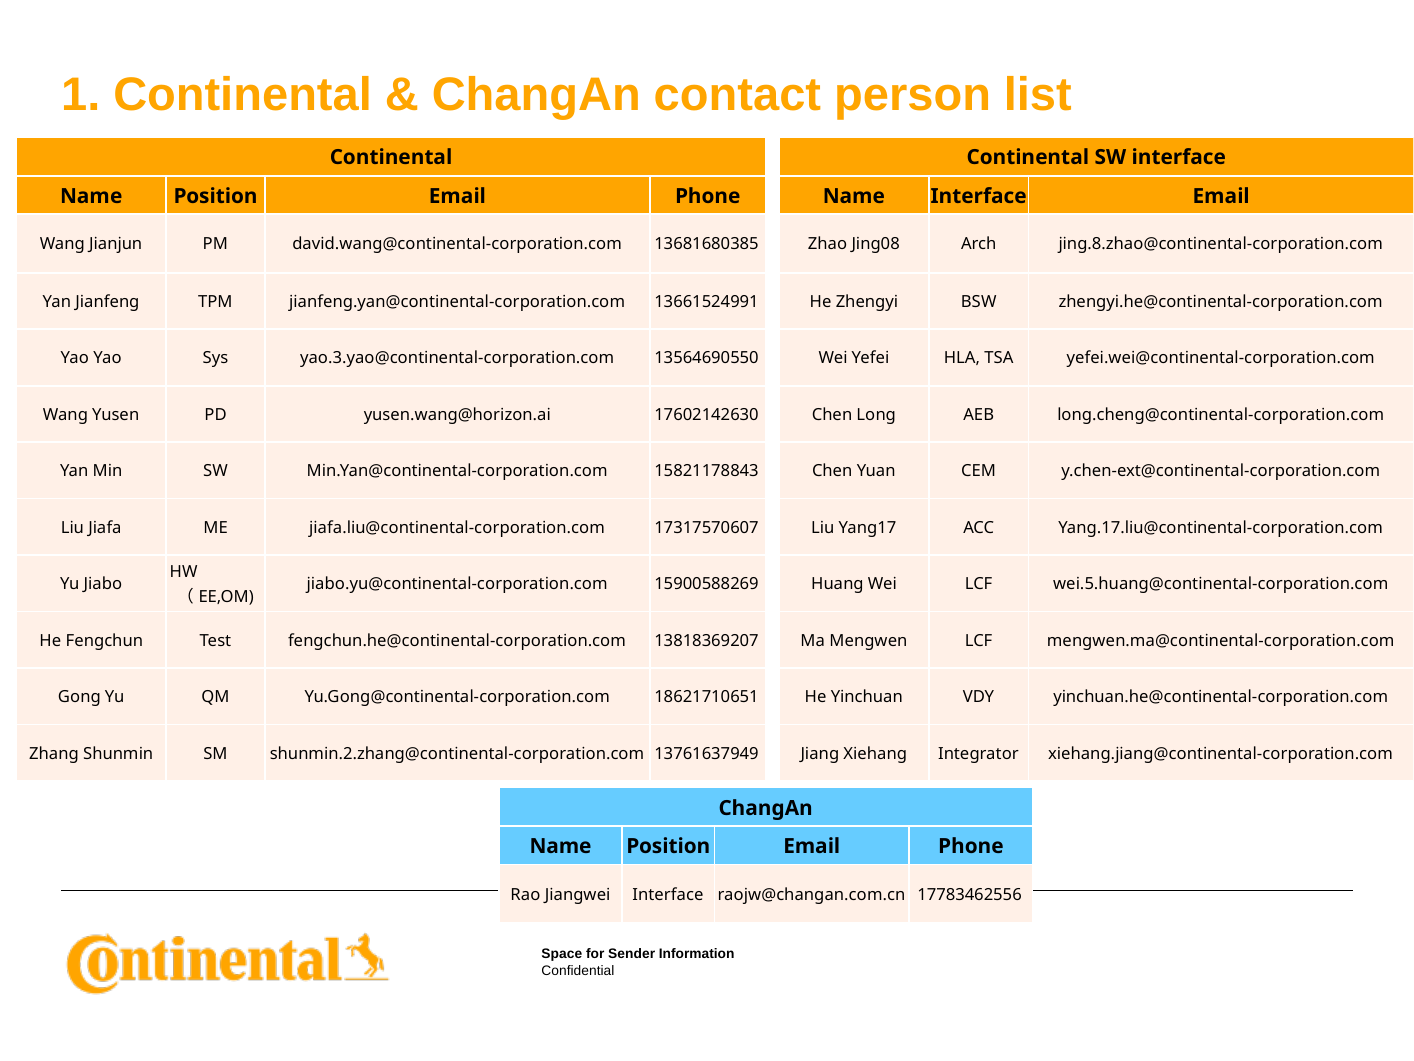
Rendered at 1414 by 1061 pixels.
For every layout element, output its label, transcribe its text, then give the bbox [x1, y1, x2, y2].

table_cell zhengyi.he@continental-corporation.com [1029, 274, 1413, 328]
table_cell yusen.wang@horizon.ai [266, 387, 649, 441]
table_cell jing.8.zhao@continental-corporation.com [1029, 215, 1413, 272]
table_cell He Yinchuan [780, 669, 928, 724]
table_cell Integrator [930, 725, 1028, 780]
table_cell Liu Jiafa [17, 499, 165, 554]
table_cell PD [167, 387, 264, 441]
table_cell Position [167, 177, 264, 213]
table_cell Rao Jiangwei [500, 865, 621, 922]
table_cell shunmin.2.zhang@continental-corporation.com [266, 725, 649, 780]
table_cell ACC [930, 499, 1028, 554]
table_cell Zhang Shunmin [17, 725, 165, 780]
table_cell He Zhengyi [780, 274, 928, 328]
table_cell Test [167, 612, 264, 667]
table_cell Huang Wei [780, 556, 928, 611]
table_cell Name [780, 177, 928, 213]
table_cell Name [500, 827, 621, 864]
table_cell 15821178843 [651, 443, 765, 498]
table_cell Wang Jianjun [17, 215, 165, 272]
title 1. Continental & ChangAn contact person list [61, 62, 1353, 122]
table_cell Name [17, 177, 165, 213]
table_cell Position [623, 827, 714, 864]
table_cell Wang Yusen [17, 387, 165, 441]
table_cell Arch [930, 215, 1028, 272]
table_cell Email [1029, 177, 1413, 213]
table_cell Ma Mengwen [780, 612, 928, 667]
table_cell mengwen.ma@continental-corporation.com [1029, 612, 1413, 667]
table_cell 18621710651 [651, 669, 765, 724]
table_cell SW [167, 443, 264, 498]
table_cell jiafa.liu@continental-corporation.com [266, 499, 649, 554]
table_cell SM [167, 725, 264, 780]
table_cell Wei Yefei [780, 330, 928, 385]
table_cell raojw@changan.com.cn [715, 865, 908, 922]
table_cell Yu.Gong@continental-corporation.com [266, 669, 649, 724]
table_cell Yu Jiabo [17, 556, 165, 611]
table_cell 17317570607 [651, 499, 765, 554]
table_cell yao.3.yao@continental-corporation.com [266, 330, 649, 385]
table_cell PM [167, 215, 264, 272]
table_cell Yang.17.liu@continental-corporation.com [1029, 499, 1413, 554]
table_cell Gong Yu [17, 669, 165, 724]
table_cell Chen Yuan [780, 443, 928, 498]
table_header Continental SW interface [780, 138, 1413, 175]
table_cell 13681680385 [651, 215, 765, 272]
table_cell Liu Yang17 [780, 499, 928, 554]
table_cell HW （EE,OM) [167, 556, 264, 611]
table_cell Email [715, 827, 908, 864]
table_cell 15900588269 [651, 556, 765, 611]
table_cell Zhao Jing08 [780, 215, 928, 272]
table_cell 13661524991 [651, 274, 765, 328]
table_cell Interface [930, 177, 1028, 213]
table_cell y.chen-ext@continental-corporation.com [1029, 443, 1413, 498]
table_cell Email [266, 177, 649, 213]
table_cell Min.Yan@continental-corporation.com [266, 443, 649, 498]
table_cell 17783462556 [910, 865, 1032, 922]
table_cell Interface [623, 865, 714, 922]
table_cell Yan Min [17, 443, 165, 498]
table_cell BSW [930, 274, 1028, 328]
table_cell wei.5.huang@continental-corporation.com [1029, 556, 1413, 611]
table_header Continental [17, 138, 765, 175]
table_cell jiabo.yu@continental-corporation.com [266, 556, 649, 611]
table_cell long.cheng@continental-corporation.com [1029, 387, 1413, 441]
table_cell Phone [910, 827, 1032, 864]
table_cell LCF [930, 612, 1028, 667]
table_cell xiehang.jiang@continental-corporation.com [1029, 725, 1413, 780]
table_header ChangAn [500, 788, 1032, 825]
table_cell TPM [167, 274, 264, 328]
table_cell He Fengchun [17, 612, 165, 667]
table_cell 13761637949 [651, 725, 765, 780]
table_cell 13818369207 [651, 612, 765, 667]
table_cell CEM [930, 443, 1028, 498]
table_cell Yao Yao [17, 330, 165, 385]
table_cell LCF [930, 556, 1028, 611]
table_cell jianfeng.yan@continental-corporation.com [266, 274, 649, 328]
table_cell VDY [930, 669, 1028, 724]
table_cell fengchun.he@continental-corporation.com [266, 612, 649, 667]
table_cell 17602142630 [651, 387, 765, 441]
table_cell yefei.wei@continental-corporation.com [1029, 330, 1413, 385]
table_cell 13564690550 [651, 330, 765, 385]
table_cell Jiang Xiehang [780, 725, 928, 780]
table_cell Sys [167, 330, 264, 385]
table_cell Chen Long [780, 387, 928, 441]
table_cell Yan Jianfeng [17, 274, 165, 328]
table_cell AEB [930, 387, 1028, 441]
table_cell david.wang@continental-corporation.com [266, 215, 649, 272]
table_cell yinchuan.he@continental-corporation.com [1029, 669, 1413, 724]
table_cell HLA, TSA [930, 330, 1028, 385]
table_cell QM [167, 669, 264, 724]
table_cell Phone [651, 177, 765, 213]
table_cell ME [167, 499, 264, 554]
